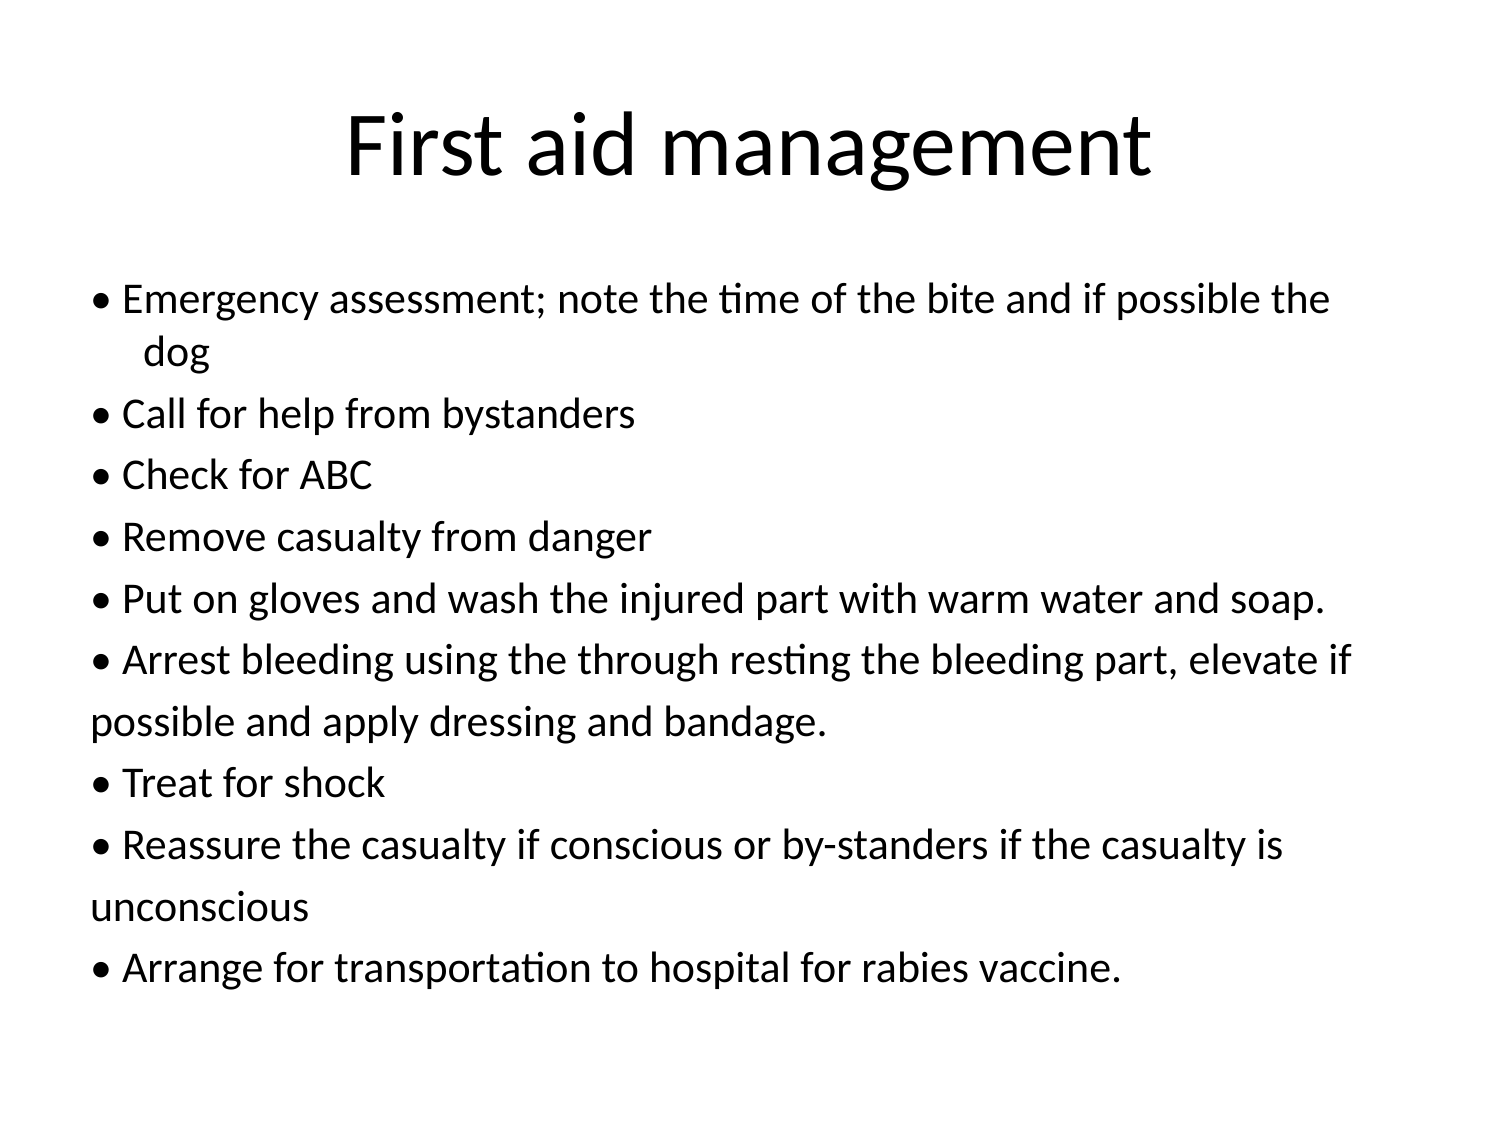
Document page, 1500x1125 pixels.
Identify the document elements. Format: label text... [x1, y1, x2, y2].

list • Emergency assessment; note the time of the bite and if possible the dog • Call for help from bystanders • Check for ABC • Remove casualty from danger • Put on gloves and wash the injured part with warm water and soap. • Arrest bleeding using the through resting the bleeding part, elevate if possible and apply dressing and bandage. • Treat for shock • Reassure the casualty if conscious or by-standers if the casualty is unconscious • Arrange for transportation to hospital for rabies vaccine. [75, 262, 1425, 1005]
title First aid management [75, 45, 1425, 233]
